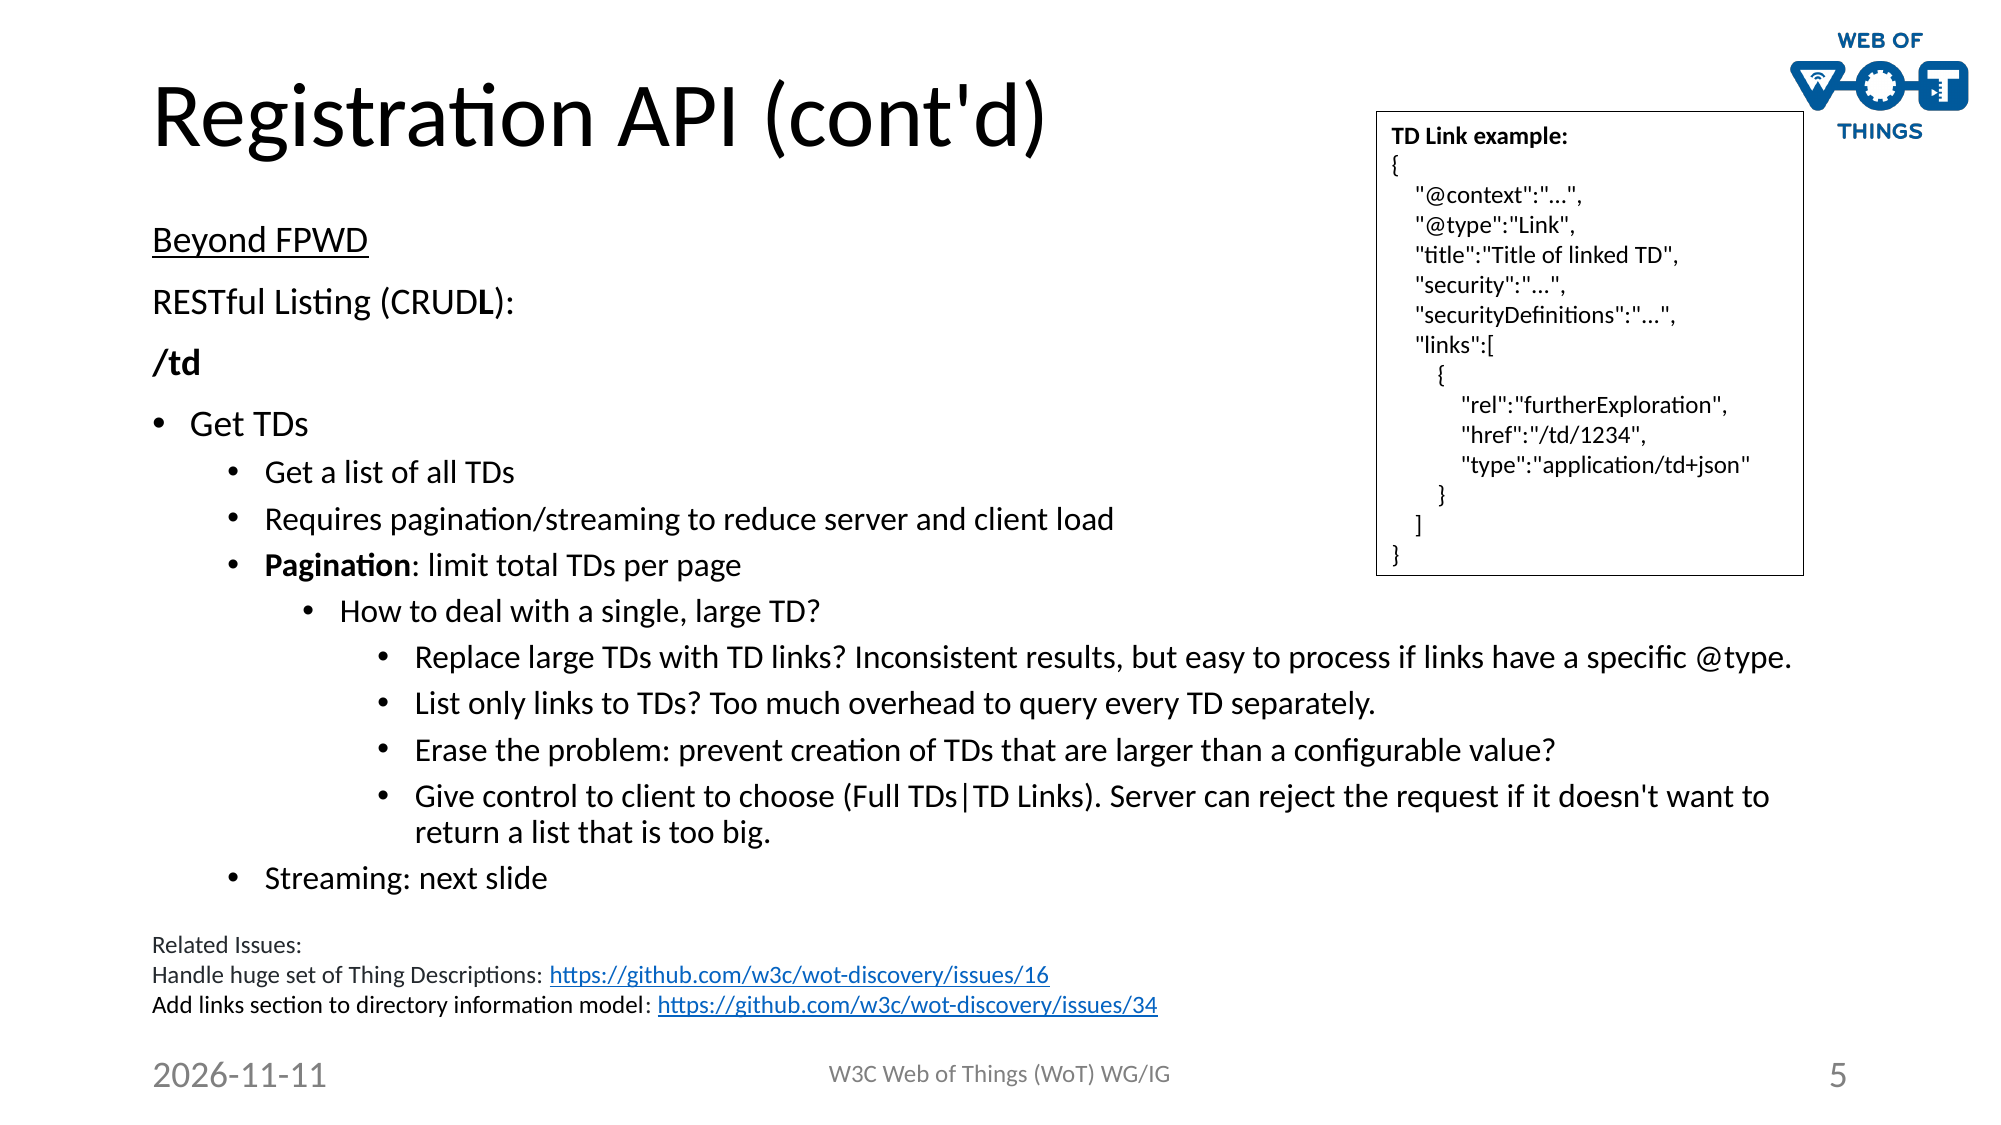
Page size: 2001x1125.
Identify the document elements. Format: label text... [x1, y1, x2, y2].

list Beyond FPWD RESTful Listing (CRUDL): /td Get TDs Get a list of all TDs Requires pagination/streaming to reduce server and client load Pagination: limit total TDs per page How to deal with a single, large TD? Replace large TDs with TD links? Inconsistent results, but easy to process if links have a specific @type. List only links to TDs? Too much overhead to query every TD separately. Erase the problem: prevent creation of TDs that are larger than a configurable value? Give control to client to choose (Full TDs|TD Links). Server can reject the request if it doesn't want to return a list that is too big. Streaming: next slide [137, 212, 1863, 1014]
footer W3C Web of Things (WoT) WG/IG [662, 1042, 1338, 1103]
title Registration API (cont'd) [137, 59, 1445, 212]
slide_number 5 [1412, 1042, 1863, 1103]
picture [1773, 22, 1985, 149]
text_box TD Link example: { "@context":"…", "@type":"Link", "title":"Title of linked TD", "security":"...", "securityDefinitions":"...", "links":[ { "rel":"furtherExploration", "href":"/td/1234", "type":"application/td+json" } ] } [1376, 111, 1804, 576]
text_box Related Issues: Handle huge set of Thing Descriptions: https://github.com/w3c/wot-discovery/issues/16 Add links section to directory information model: https://github.com/w3c/wot-discovery/issues/34 [137, 921, 1650, 1027]
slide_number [137, 1042, 588, 1103]
